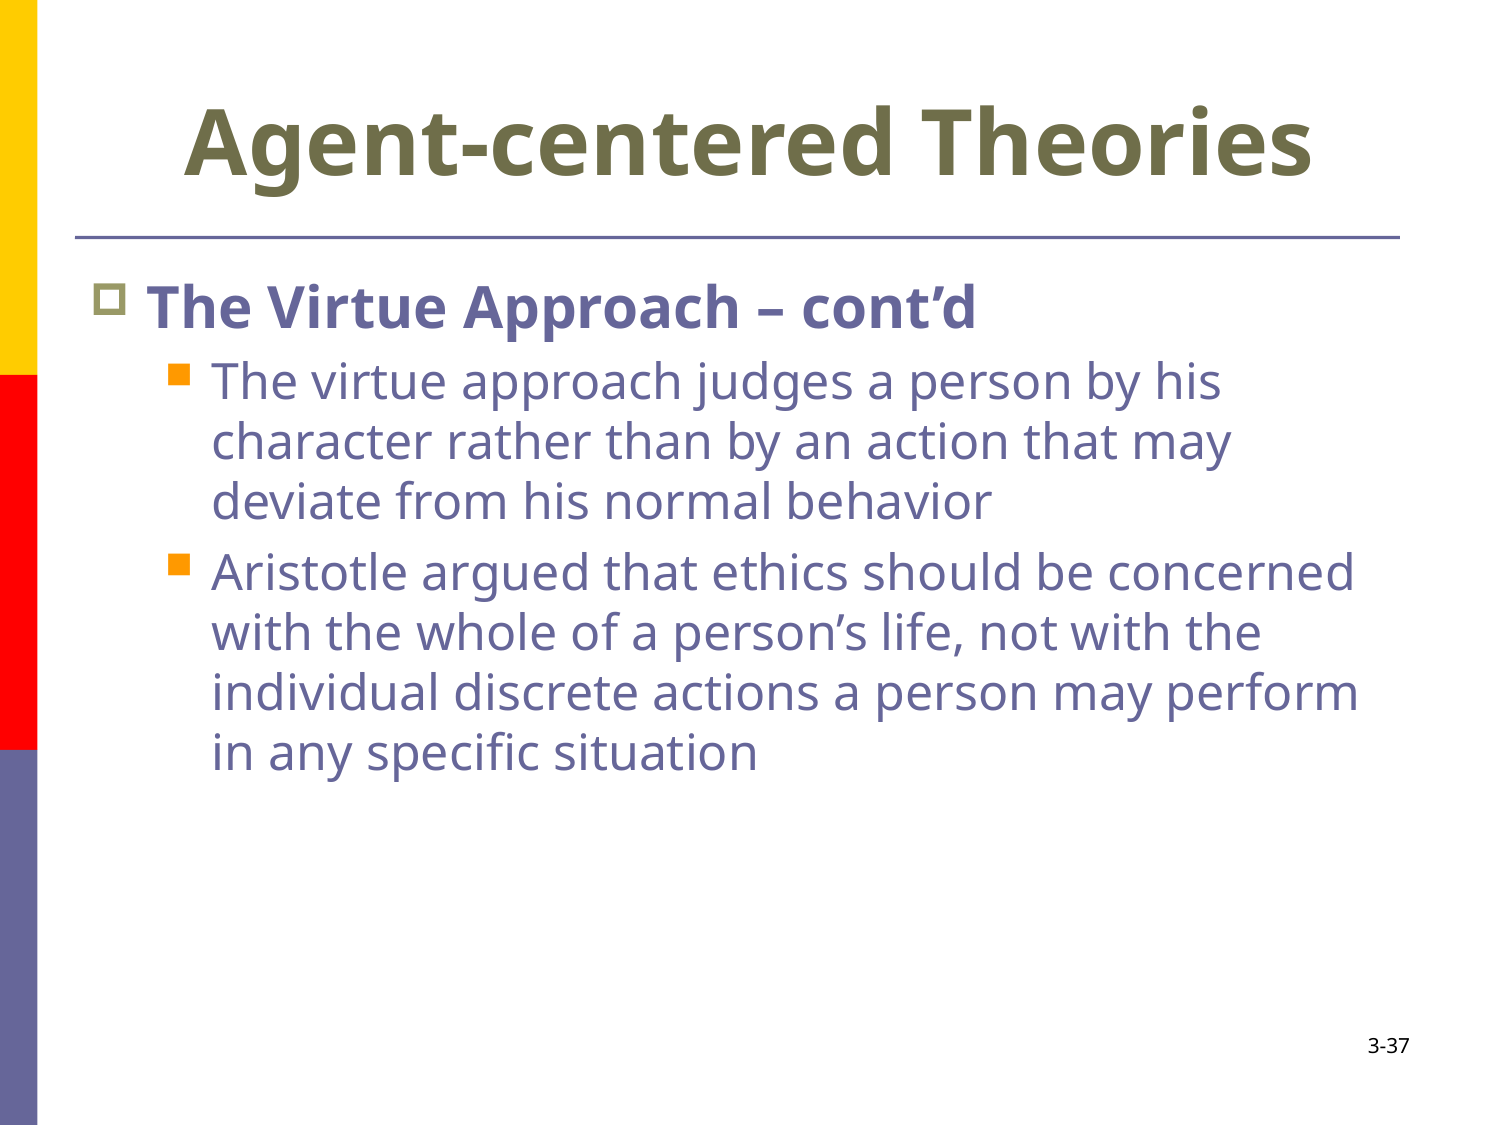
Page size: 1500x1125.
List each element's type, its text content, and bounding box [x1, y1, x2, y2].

slide_number 3-37 [1074, 1025, 1425, 1100]
list The Virtue Approach – cont’d The virtue approach judges a person by his character rather than by an action that may deviate from his normal behavior Aristotle argued that ethics should be concerned with the whole of a person’s life, not with the individual discrete actions a person may perform in any specific situation [75, 262, 1412, 1035]
title Agent-centered Theories [75, 45, 1425, 233]
